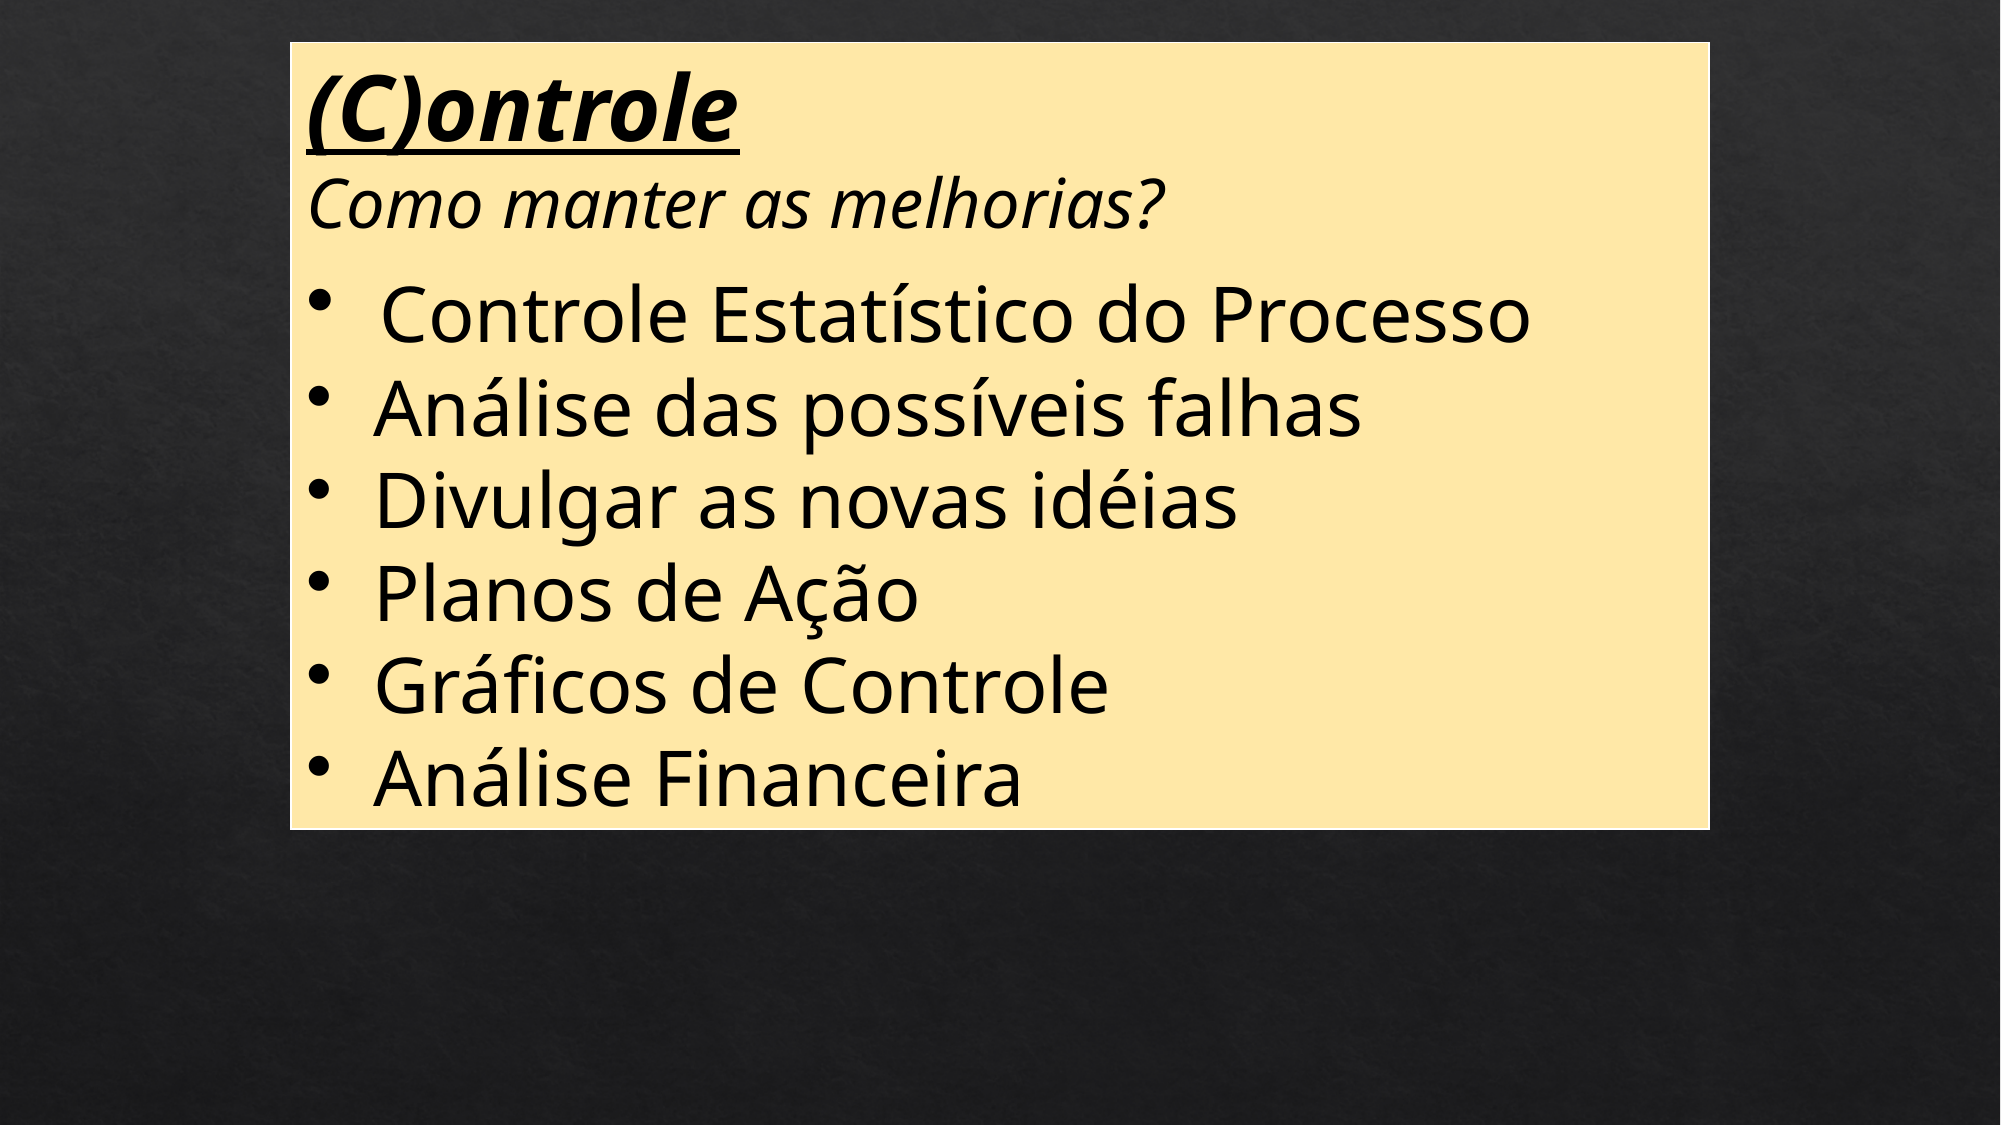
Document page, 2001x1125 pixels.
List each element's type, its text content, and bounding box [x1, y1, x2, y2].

text_box (C)ontrole Como manter as melhorias? Controle Estatístico do Processo Análise das possíveis falhas Divulgar as novas idéias Planos de Ação Gráficos de Controle Análise Financeira [291, 42, 1709, 830]
